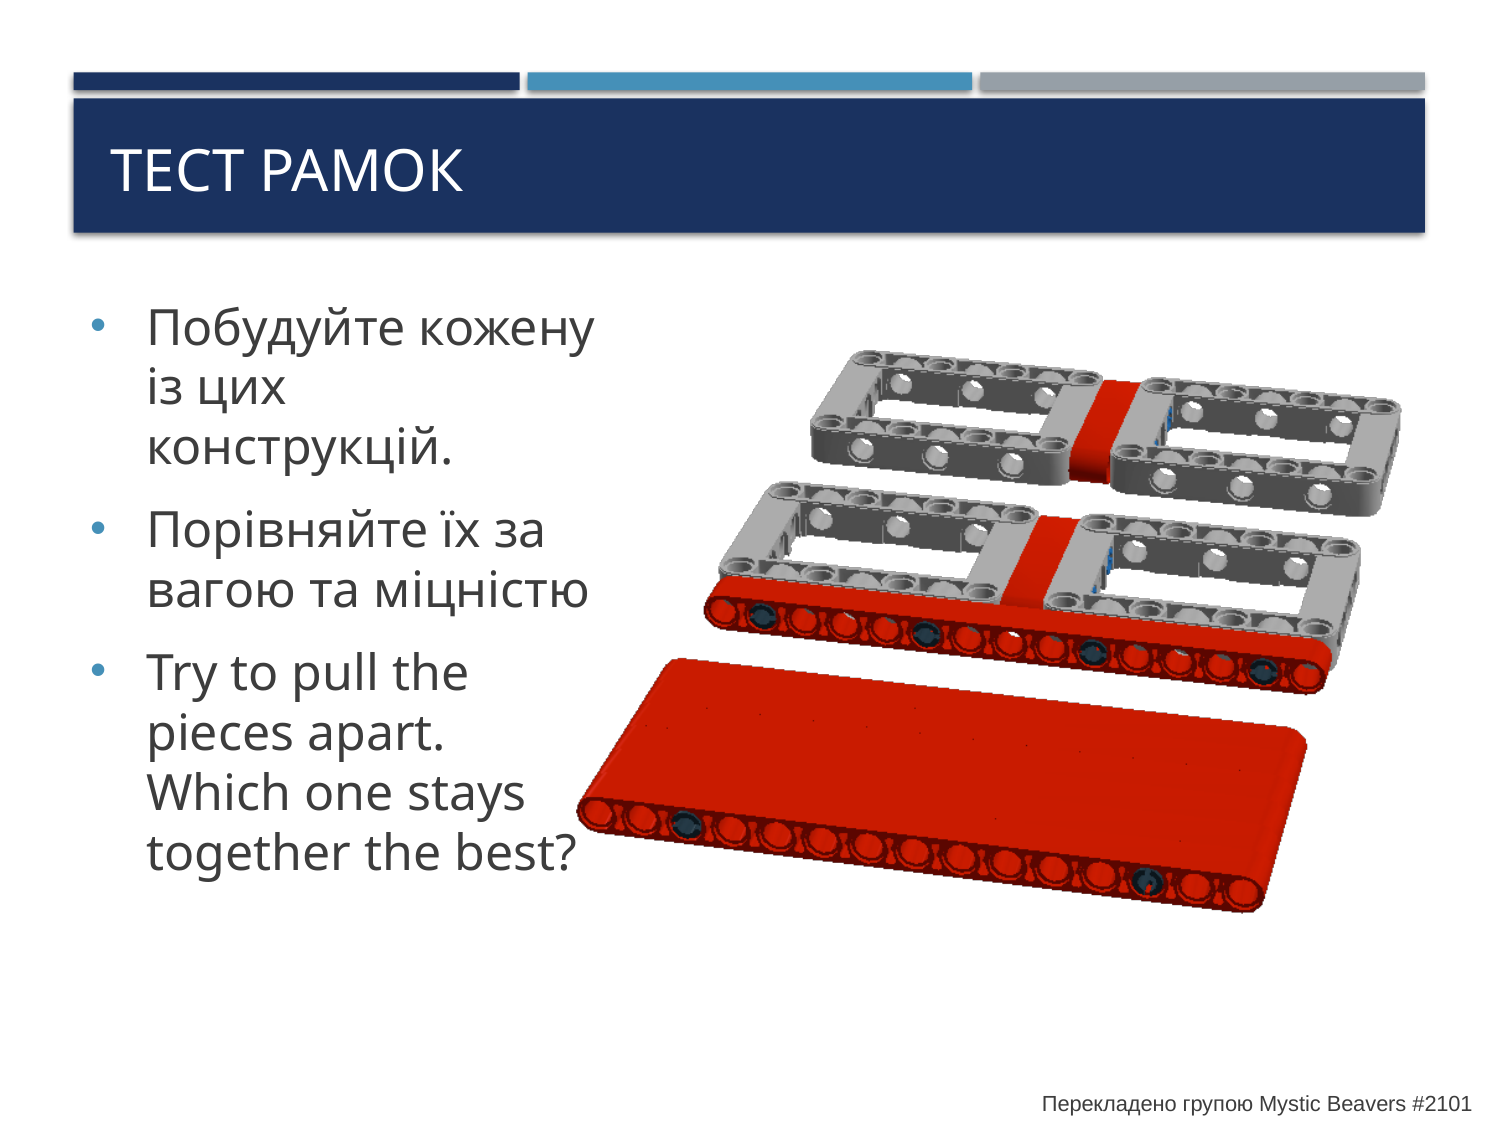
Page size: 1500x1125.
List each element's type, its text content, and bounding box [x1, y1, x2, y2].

picture [548, 286, 1426, 930]
list Побудуйте кожену із цих конструкцій. Порівняйте їх за вагою та міцністю Try to pull the pieces apart. Which one stays together the best? [75, 287, 546, 922]
title ТЕСТ РАМОК [95, 112, 1406, 211]
text_box Перекладено групою Mystic Beavers #2101 [994, 1082, 1488, 1125]
